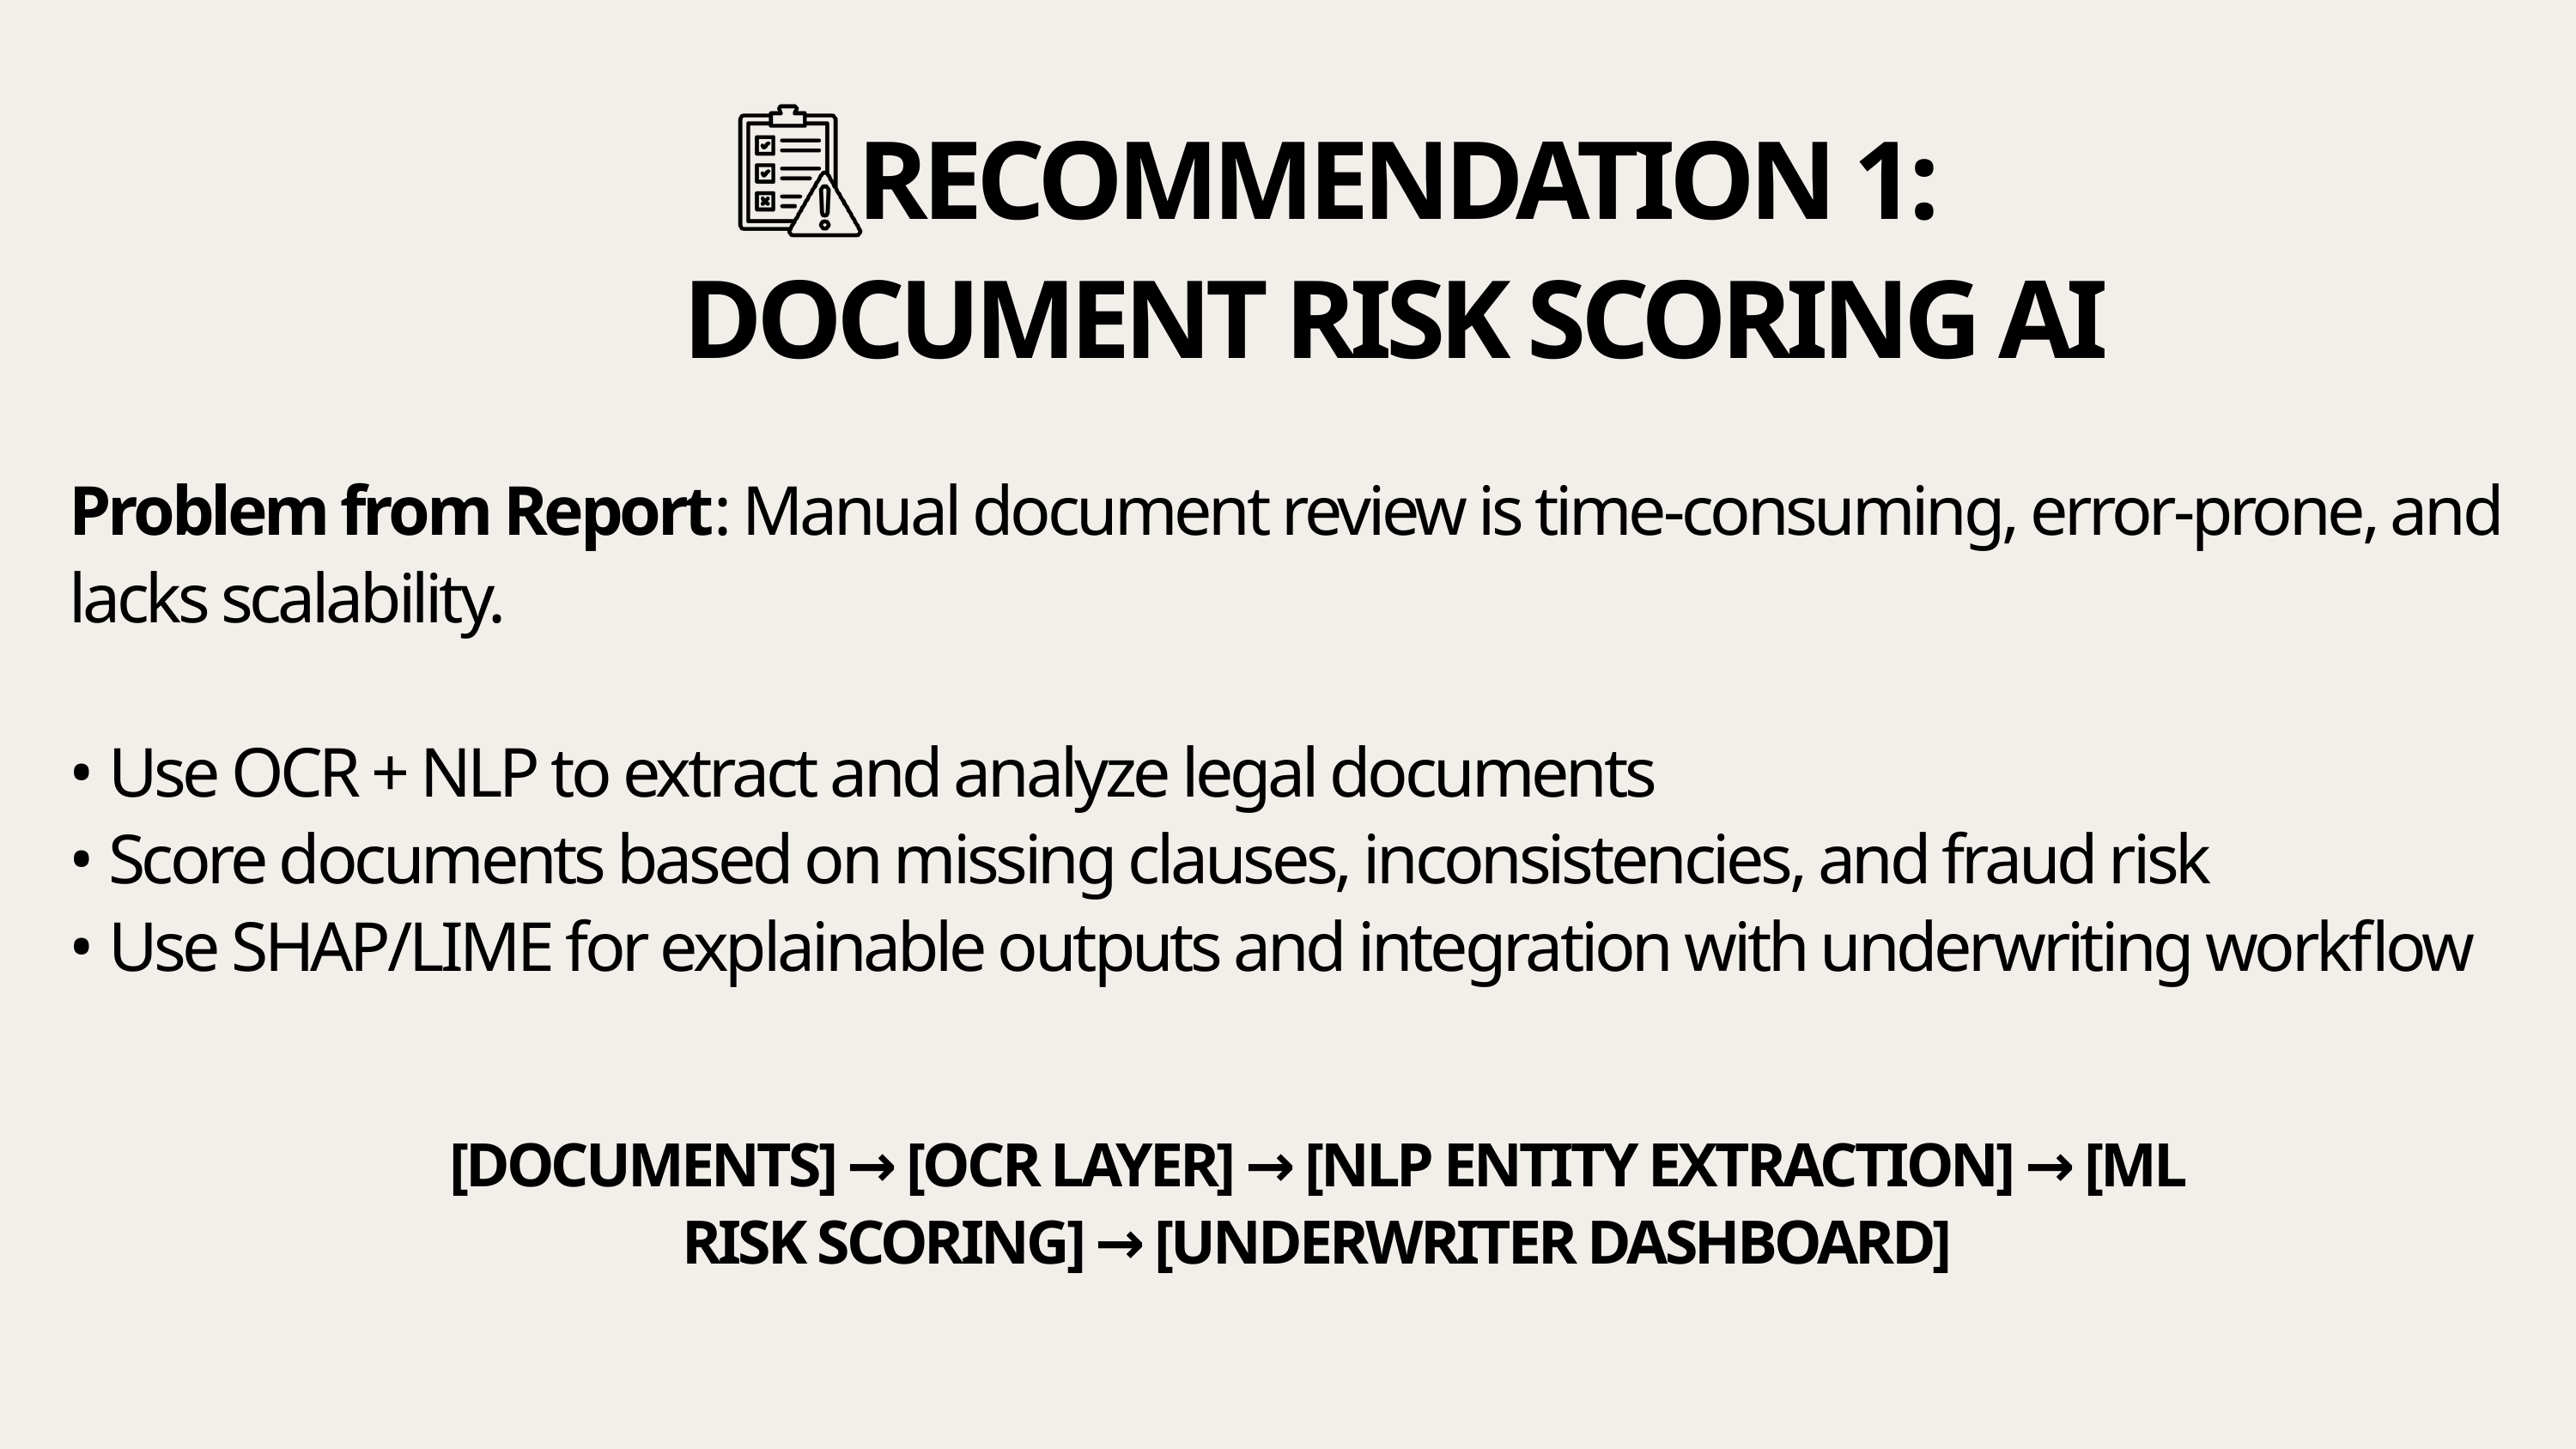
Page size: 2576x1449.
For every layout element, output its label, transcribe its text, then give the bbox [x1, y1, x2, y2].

text_box RECOMMENDATION 1: DOCUMENT RISK SCORING AI [643, 101, 2148, 380]
text_box Problem from Report: Manual document review is time-consuming, error-prone, and lacks scalability. • Use OCR + NLP to extract and analyze legal documents • Score documents based on missing clauses, inconsistencies, and fraud risk • Use SHAP/LIME for explainable outputs and integration with underwriting workflow [69, 461, 2507, 985]
text_box [DOCUMENTS] → [OCR LAYER] → [NLP ENTITY EXTRACTION] → [ML RISK SCORING] → [UNDERWRITER DASHBOARD] [424, 1121, 2210, 1276]
